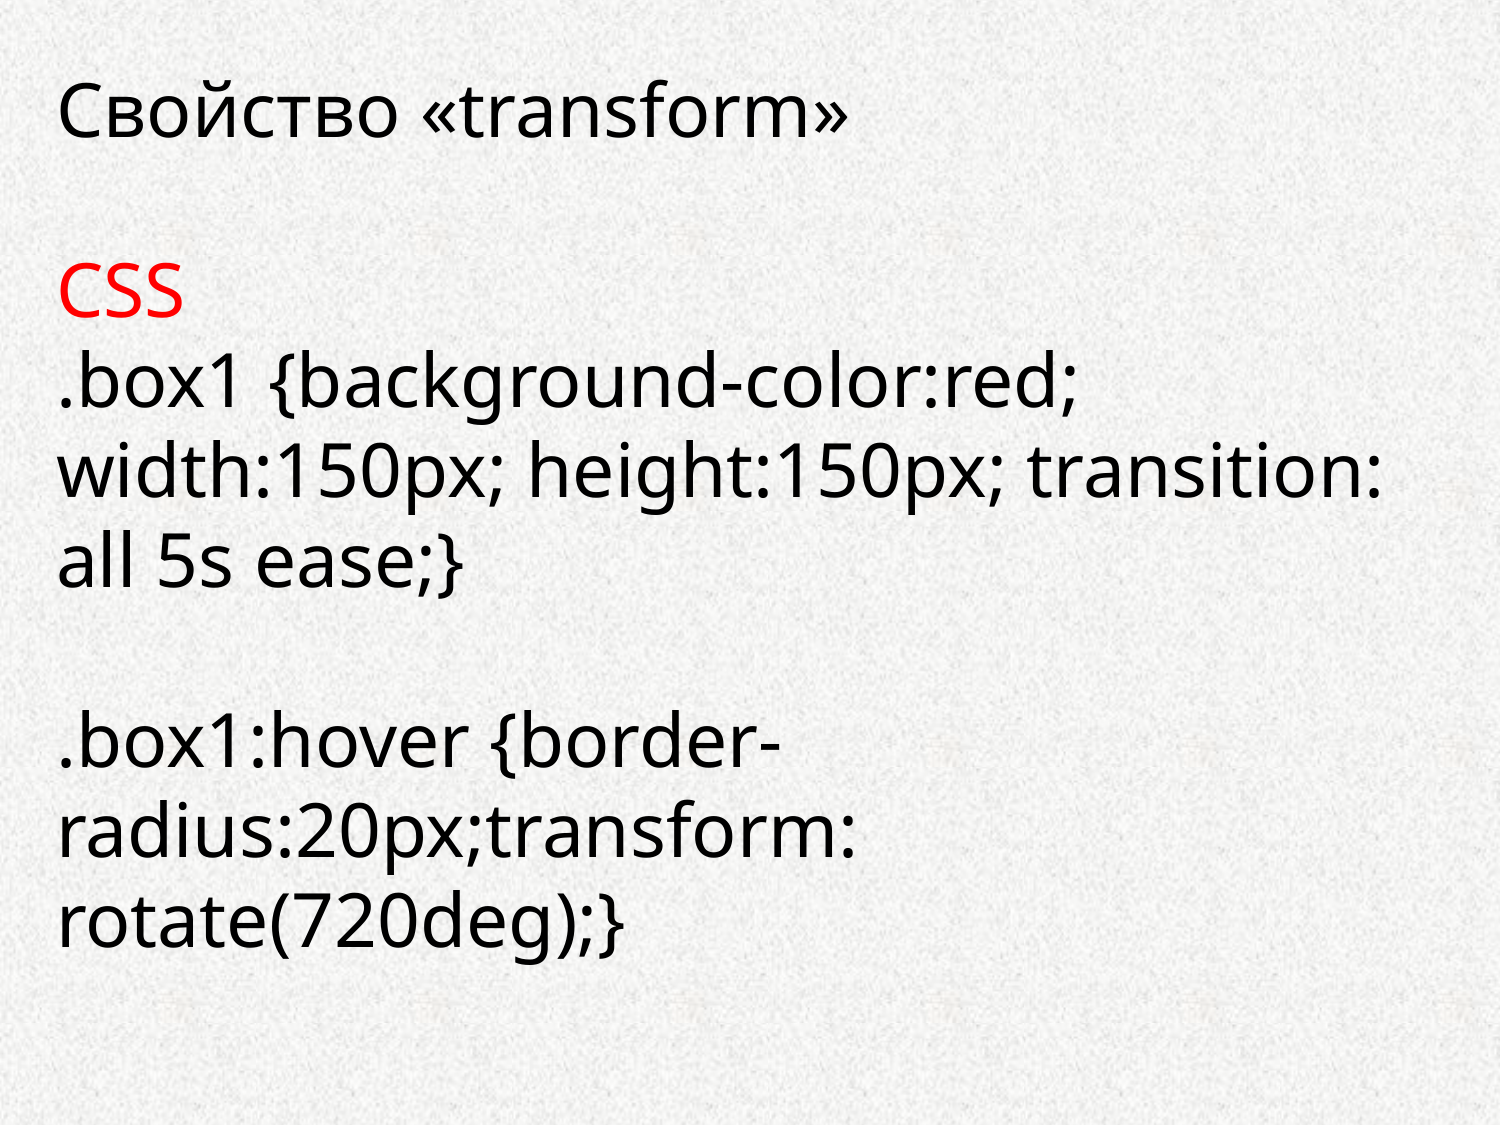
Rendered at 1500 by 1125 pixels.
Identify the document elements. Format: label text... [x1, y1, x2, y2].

text_box Свойство «transform» CSS .box1 {background-color:red; width:150px; height:150px; transition: all 5s ease;} .box1:hover {border-radius:20px;transform: rotate(720deg);} [41, 55, 1459, 970]
